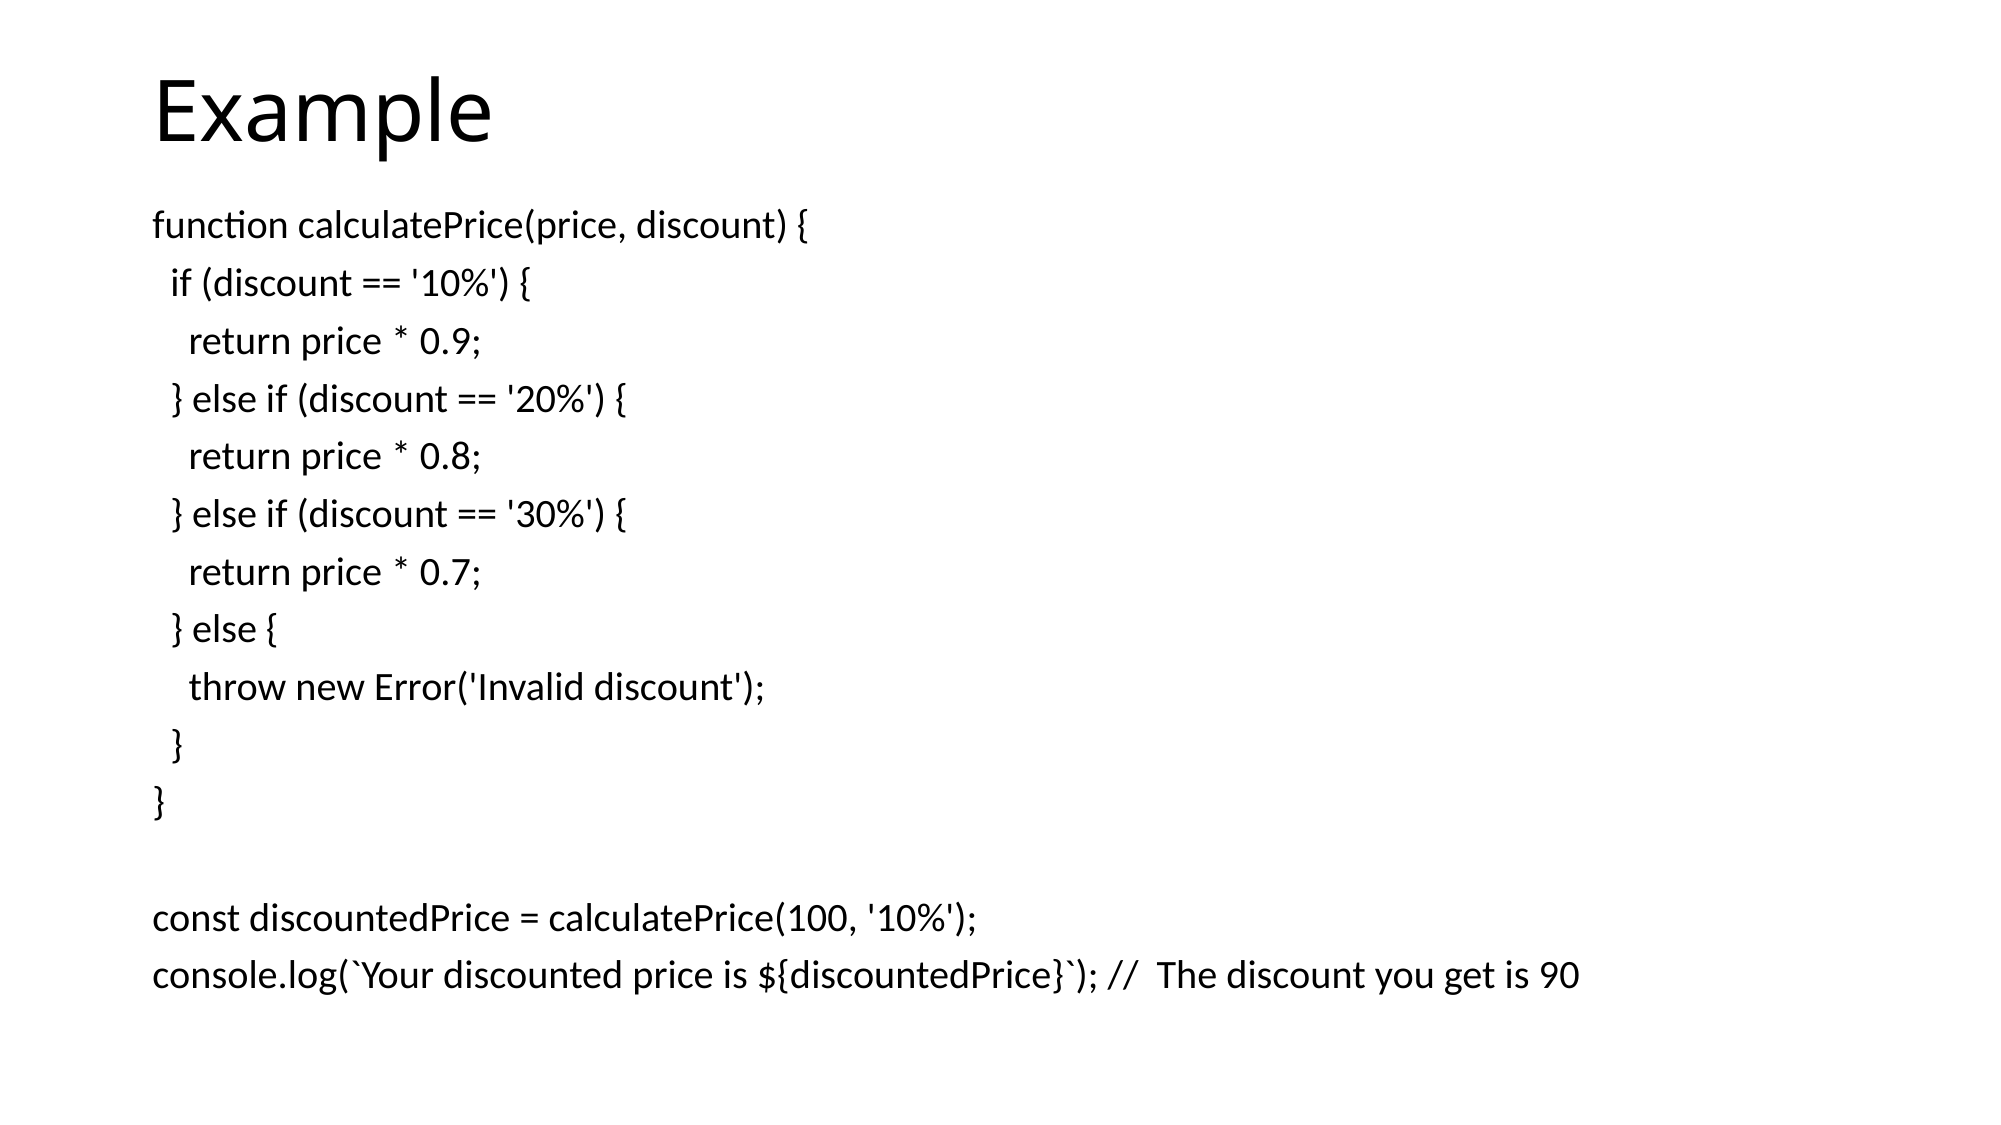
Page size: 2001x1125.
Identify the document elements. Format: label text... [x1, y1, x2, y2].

title Example [137, 59, 1863, 168]
list function calculatePrice(price, discount) { if (discount == '10%') { return price * 0.9; } else if (discount == '20%') { return price * 0.8; } else if (discount == '30%') { return price * 0.7; } else { throw new Error('Invalid discount'); } } const discountedPrice = calculatePrice(100, '10%'); console.log(`Your discounted price is ${discountedPrice}`); // The discount you get is 90 [137, 196, 1863, 1014]
